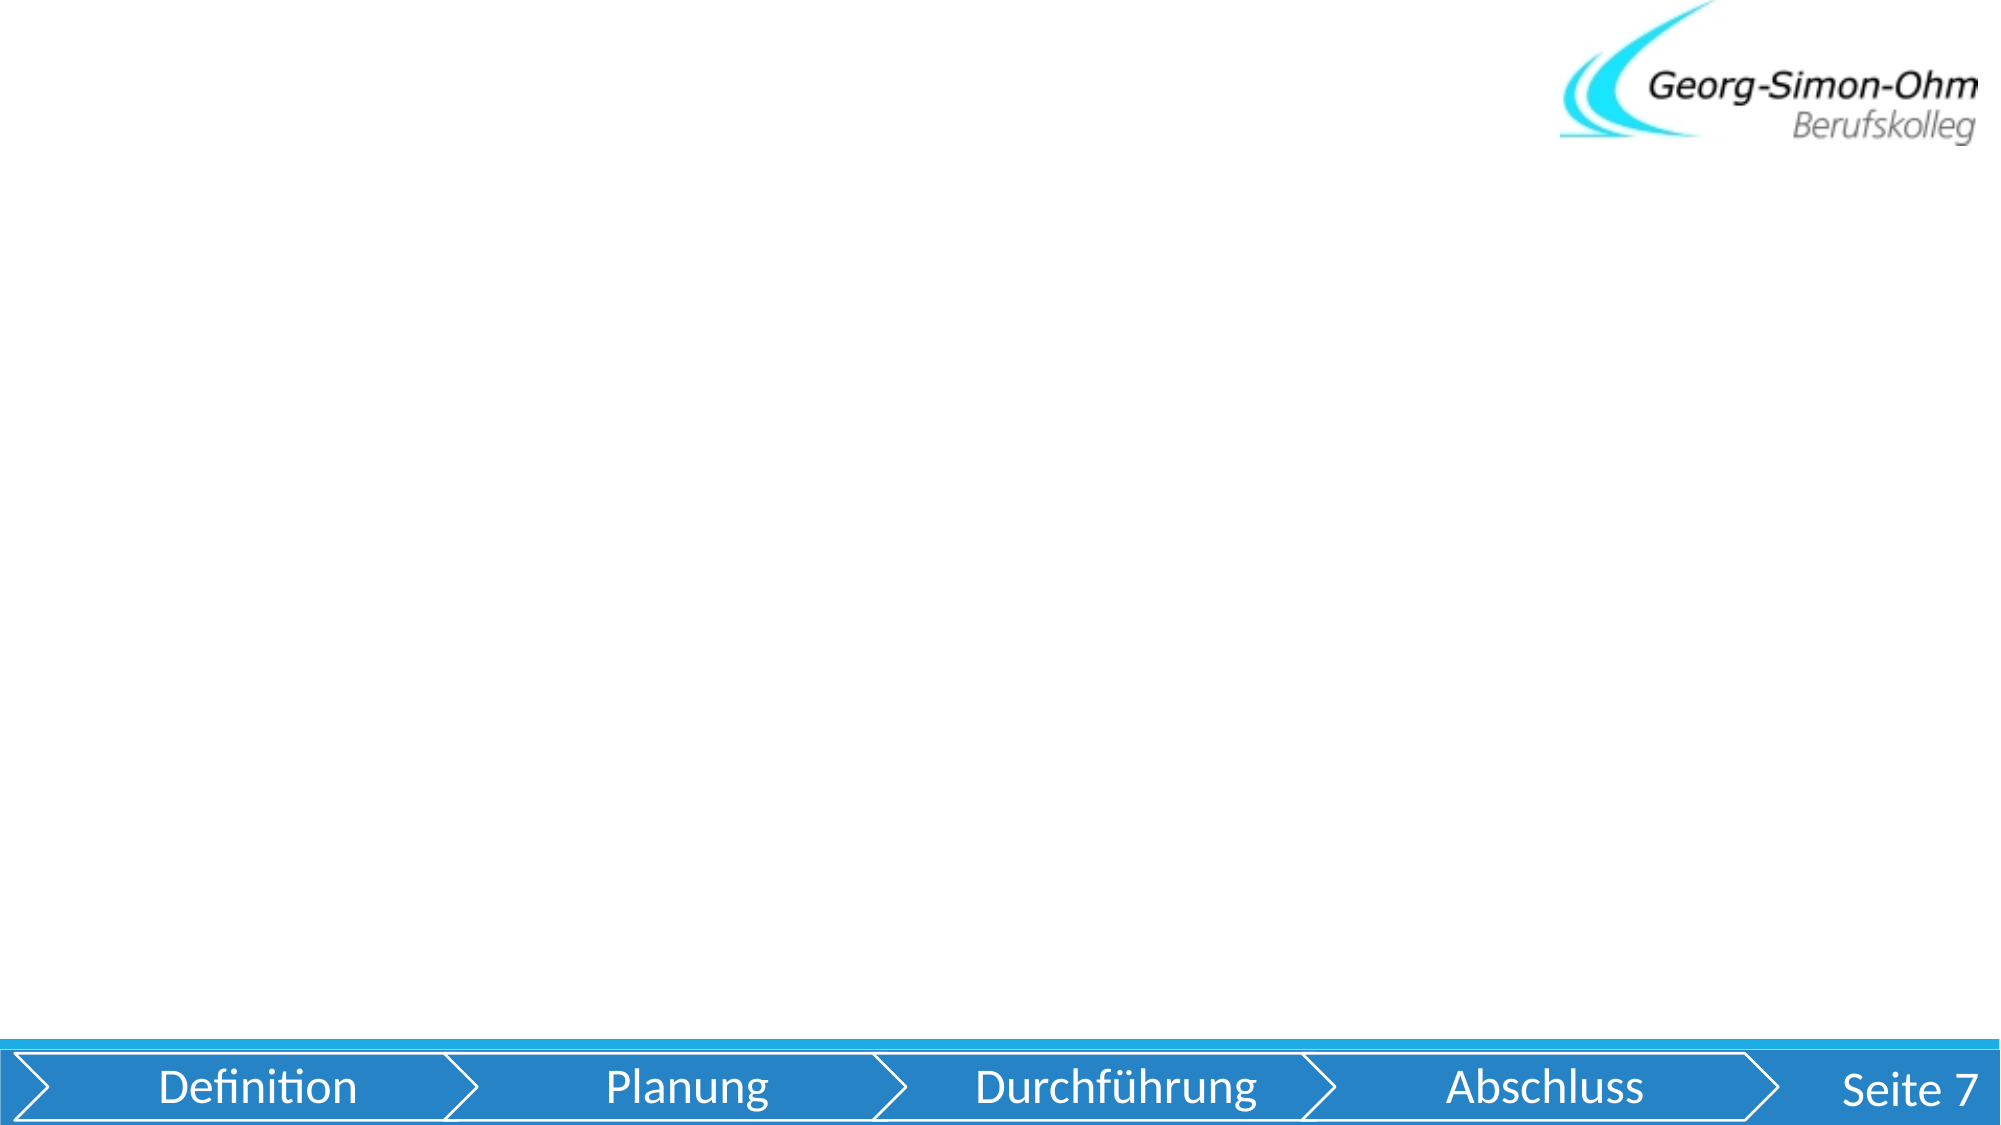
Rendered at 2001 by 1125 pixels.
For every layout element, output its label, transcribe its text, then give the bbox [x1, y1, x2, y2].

picture [1560, 0, 1979, 147]
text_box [13, 1052, 1780, 1121]
slide_number Seite 7 [1790, 1056, 1995, 1117]
